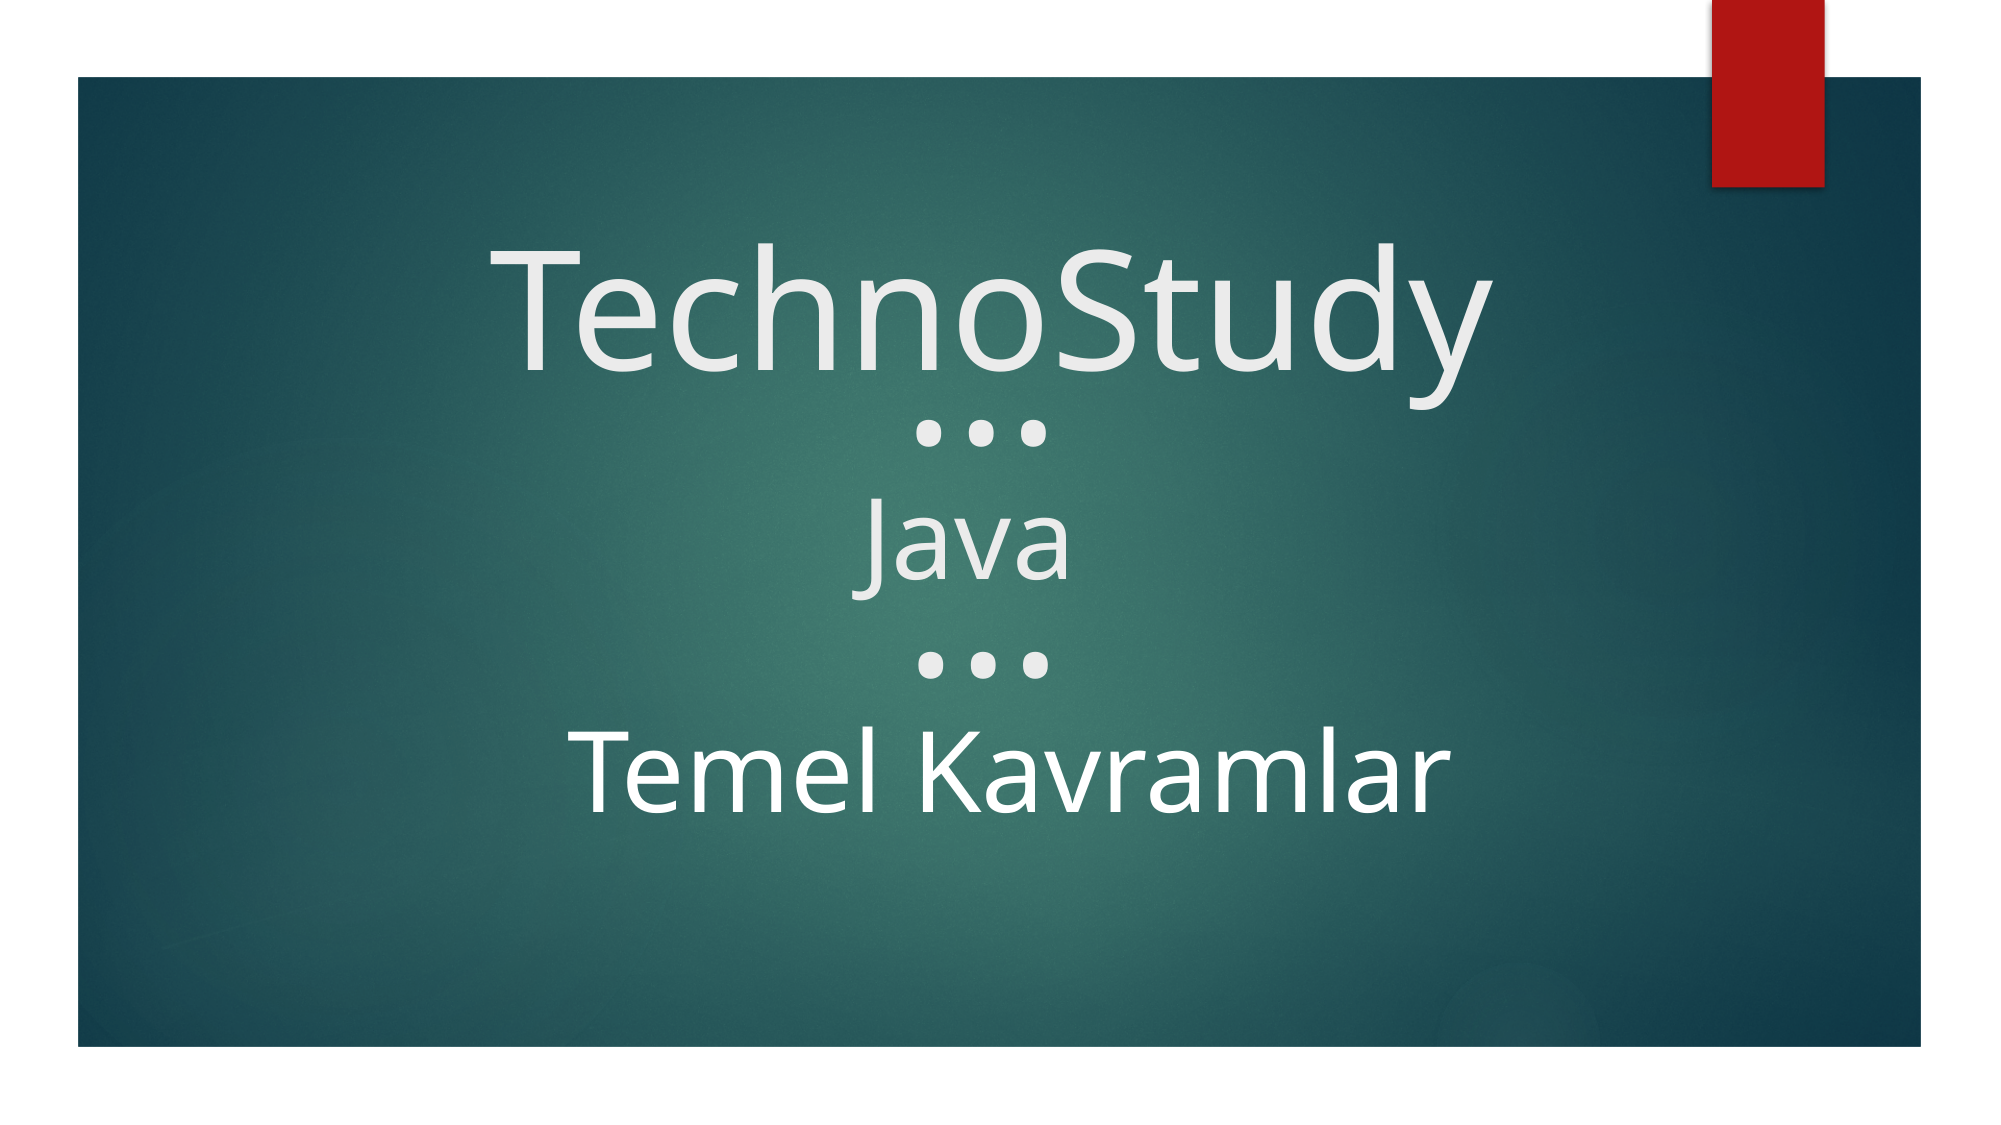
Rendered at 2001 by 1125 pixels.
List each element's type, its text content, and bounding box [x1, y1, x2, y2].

title TechnoStudy [351, 224, 1632, 419]
text_box Temel Kavramlar [480, 701, 1541, 843]
text_box … [887, 387, 1107, 493]
text_box Java [846, 468, 1171, 610]
text_box … [889, 618, 1109, 701]
